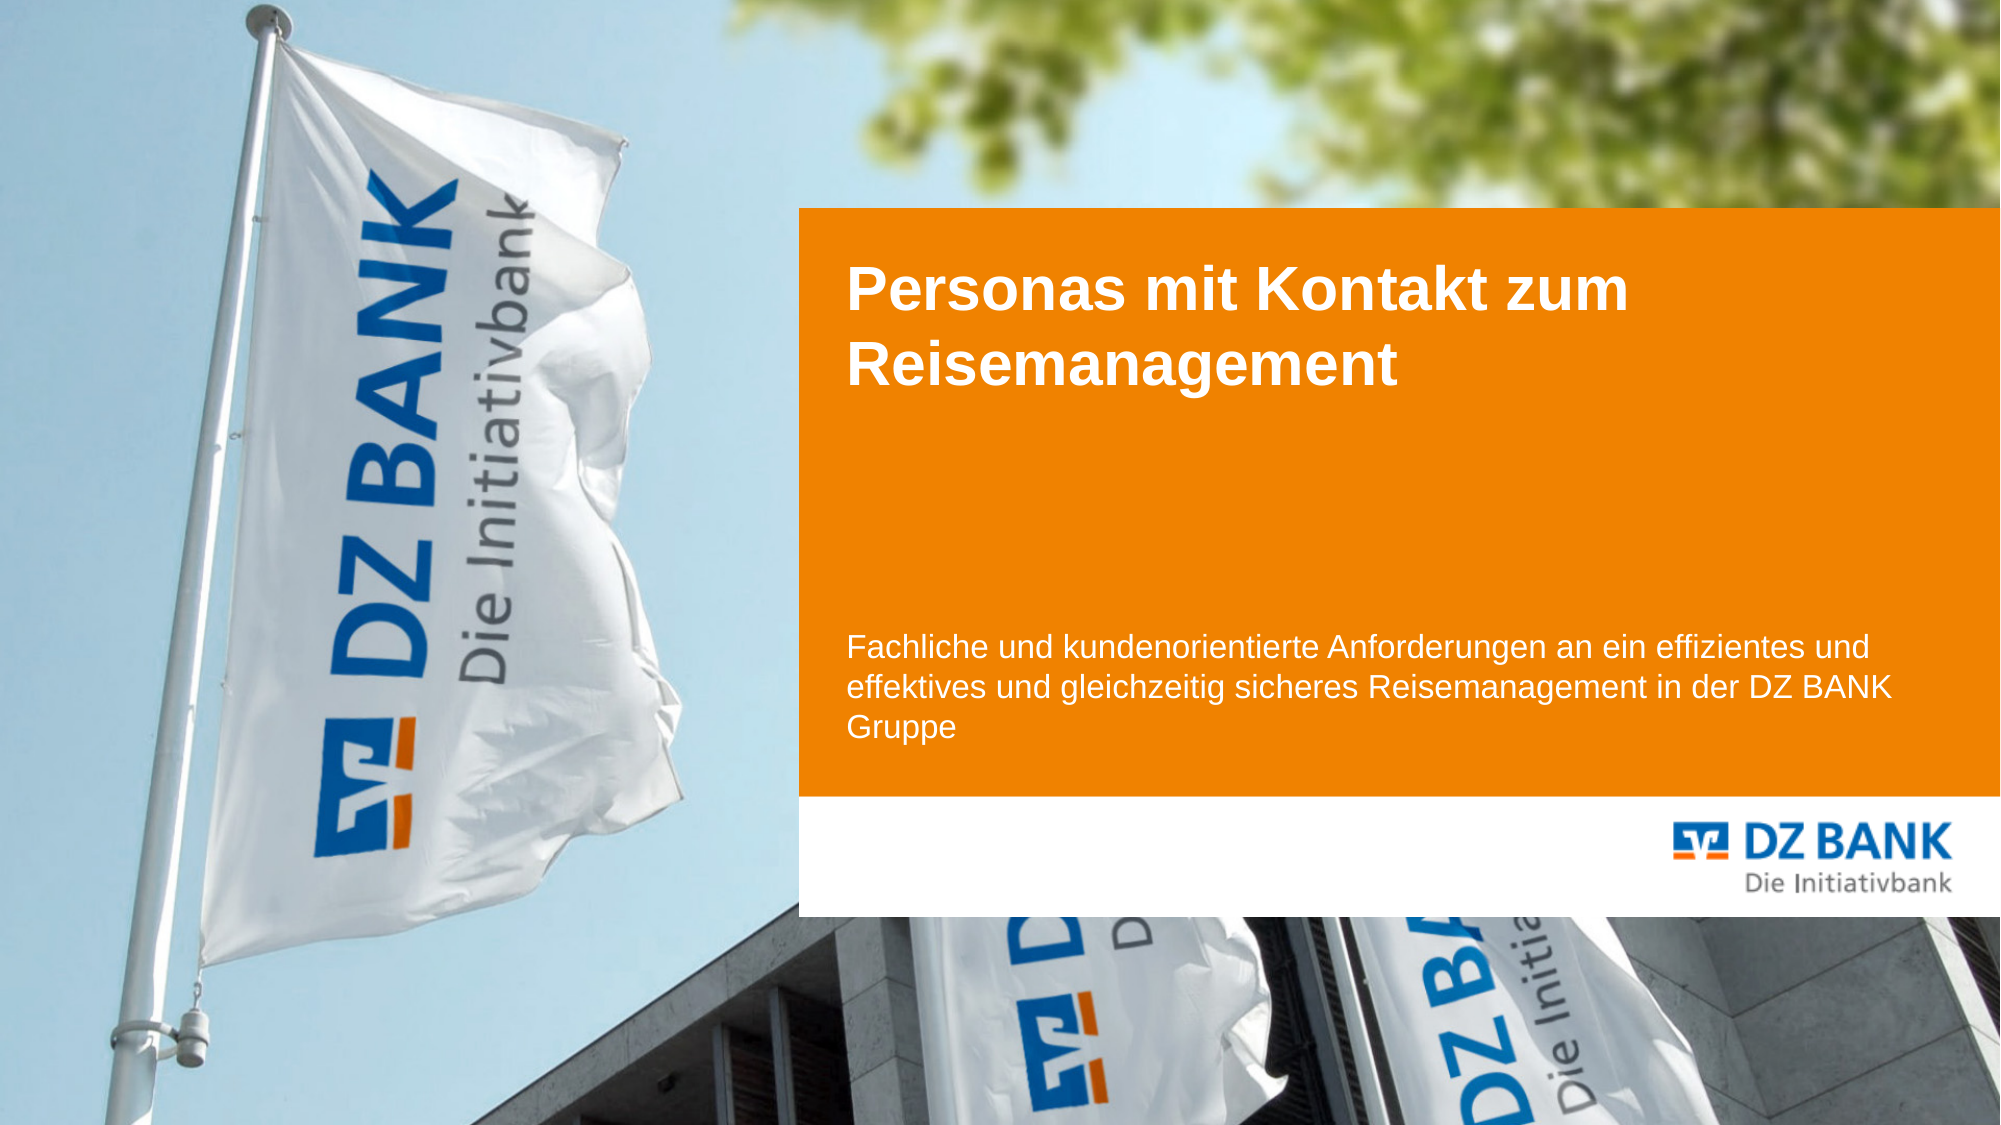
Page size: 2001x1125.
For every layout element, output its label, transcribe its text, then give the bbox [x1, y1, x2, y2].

picture [0, 0, 2000, 1125]
title Personas mit Kontakt zum Reisemanagement [799, 208, 2000, 793]
subtitle Fachliche und kundenorientierte Anforderungen an ein effizientes und effektives und gleichzeitig sicheres Reisemanagement in der DZ BANK Gruppe [846, 627, 1945, 746]
